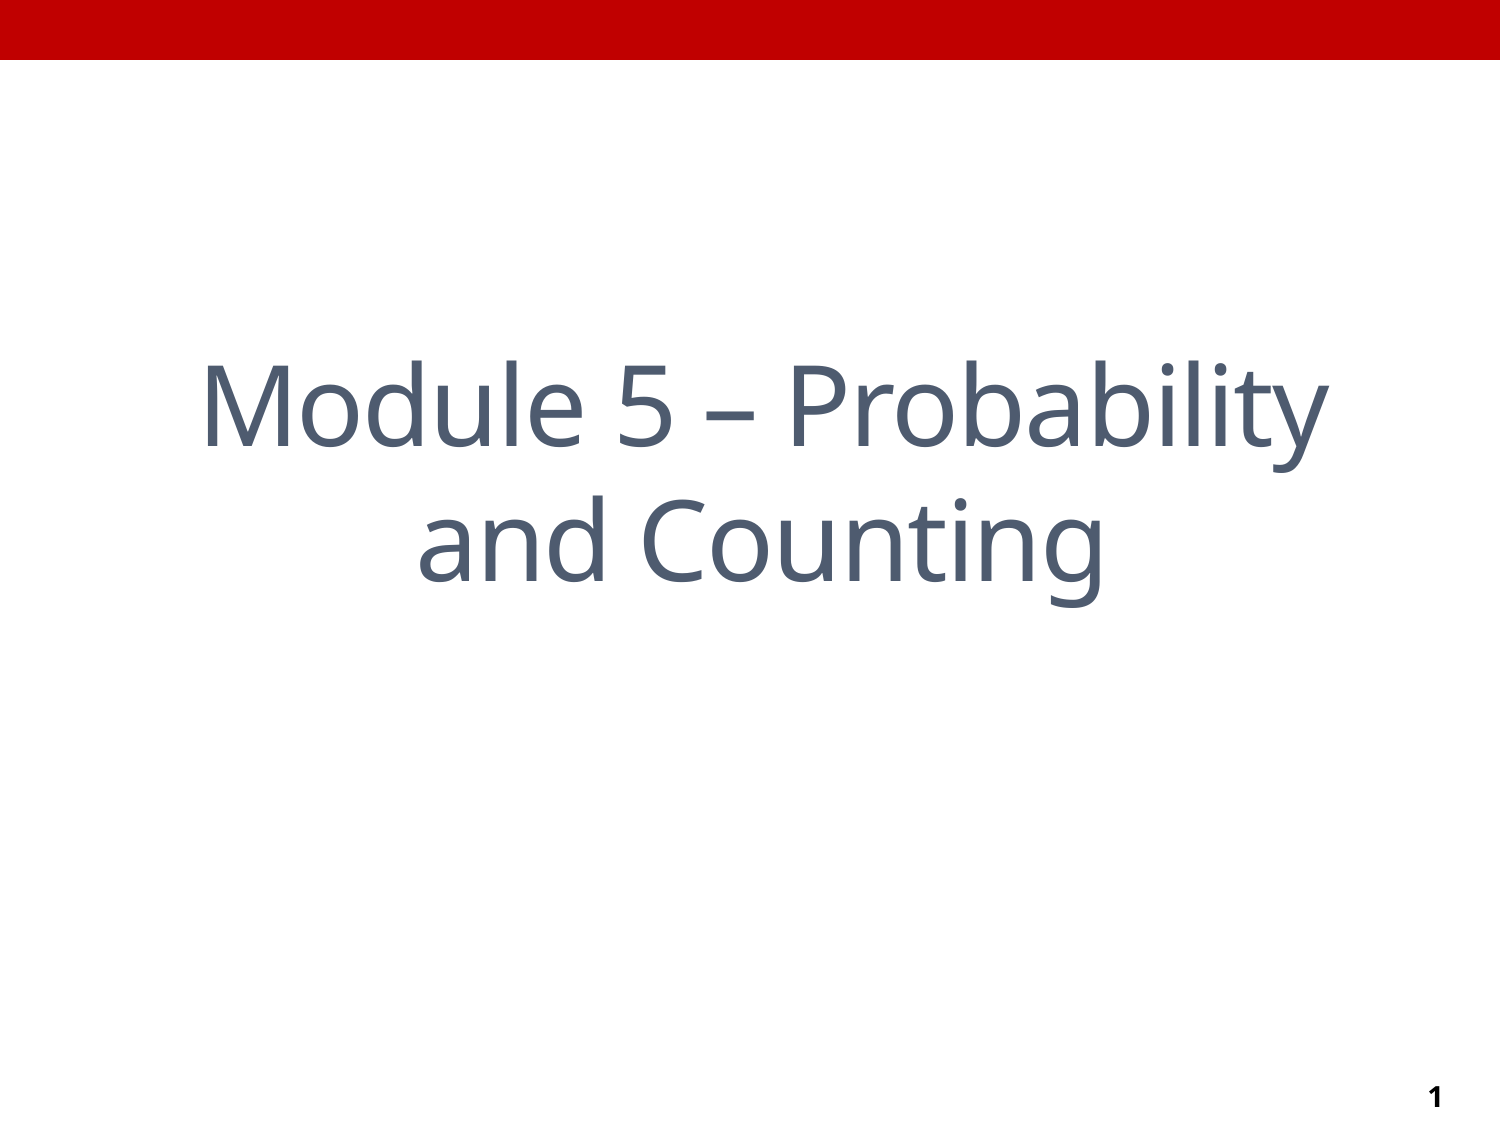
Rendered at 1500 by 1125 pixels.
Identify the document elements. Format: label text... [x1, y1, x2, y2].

text_box Module 5 – Probability and Counting [124, 237, 1400, 700]
slide_number 1 [1412, 1071, 1500, 1125]
